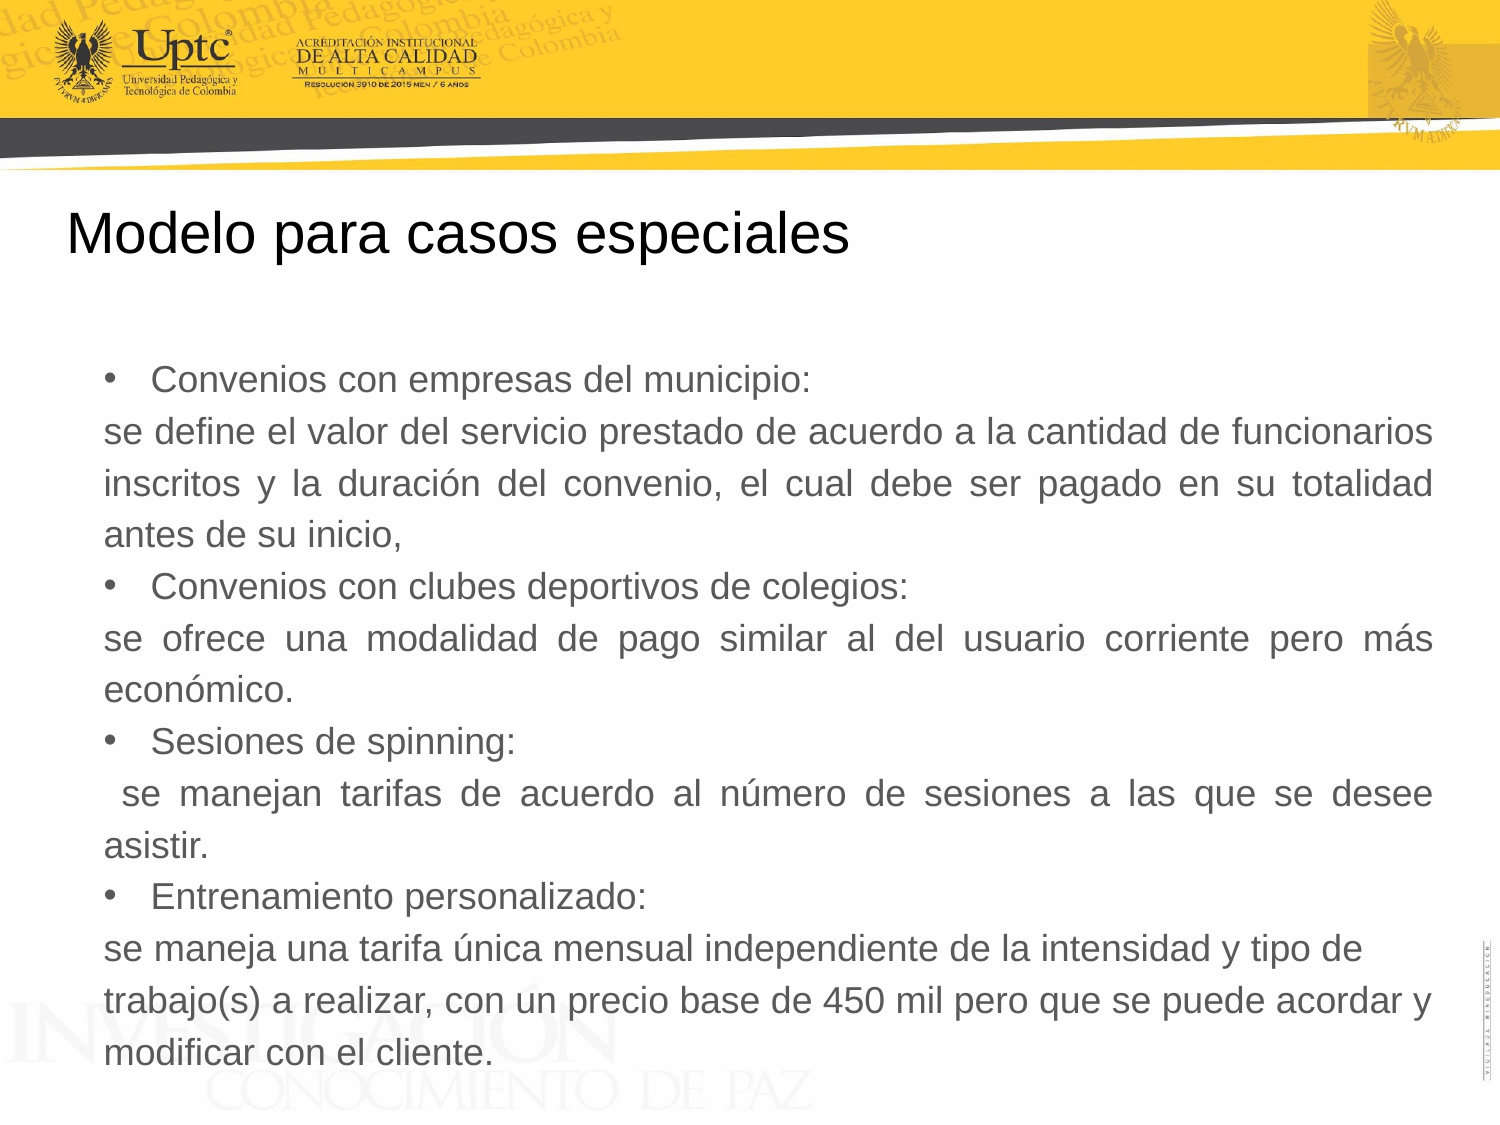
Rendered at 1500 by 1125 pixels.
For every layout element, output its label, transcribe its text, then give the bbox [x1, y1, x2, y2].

picture [0, 0, 1500, 1125]
title Modelo para casos especiales [51, 170, 1449, 296]
list Convenios con empresas del municipio: se define el valor del servicio prestado de acuerdo a la cantidad de funcionarios inscritos y la duración del convenio, el cual debe ser pagado en su totalidad antes de su inicio, Convenios con clubes deportivos de colegios: se ofrece una modalidad de pago similar al del usuario corriente pero más económico. Sesiones de spinning: se manejan tarifas de acuerdo al número de sesiones a las que se desee asistir. Entrenamiento personalizado: se maneja una tarifa única mensual independiente de la intensidad y tipo de trabajo(s) a realizar, con un precio base de 450 mil pero que se puede acordar y modificar con el cliente. [51, 333, 1449, 1012]
